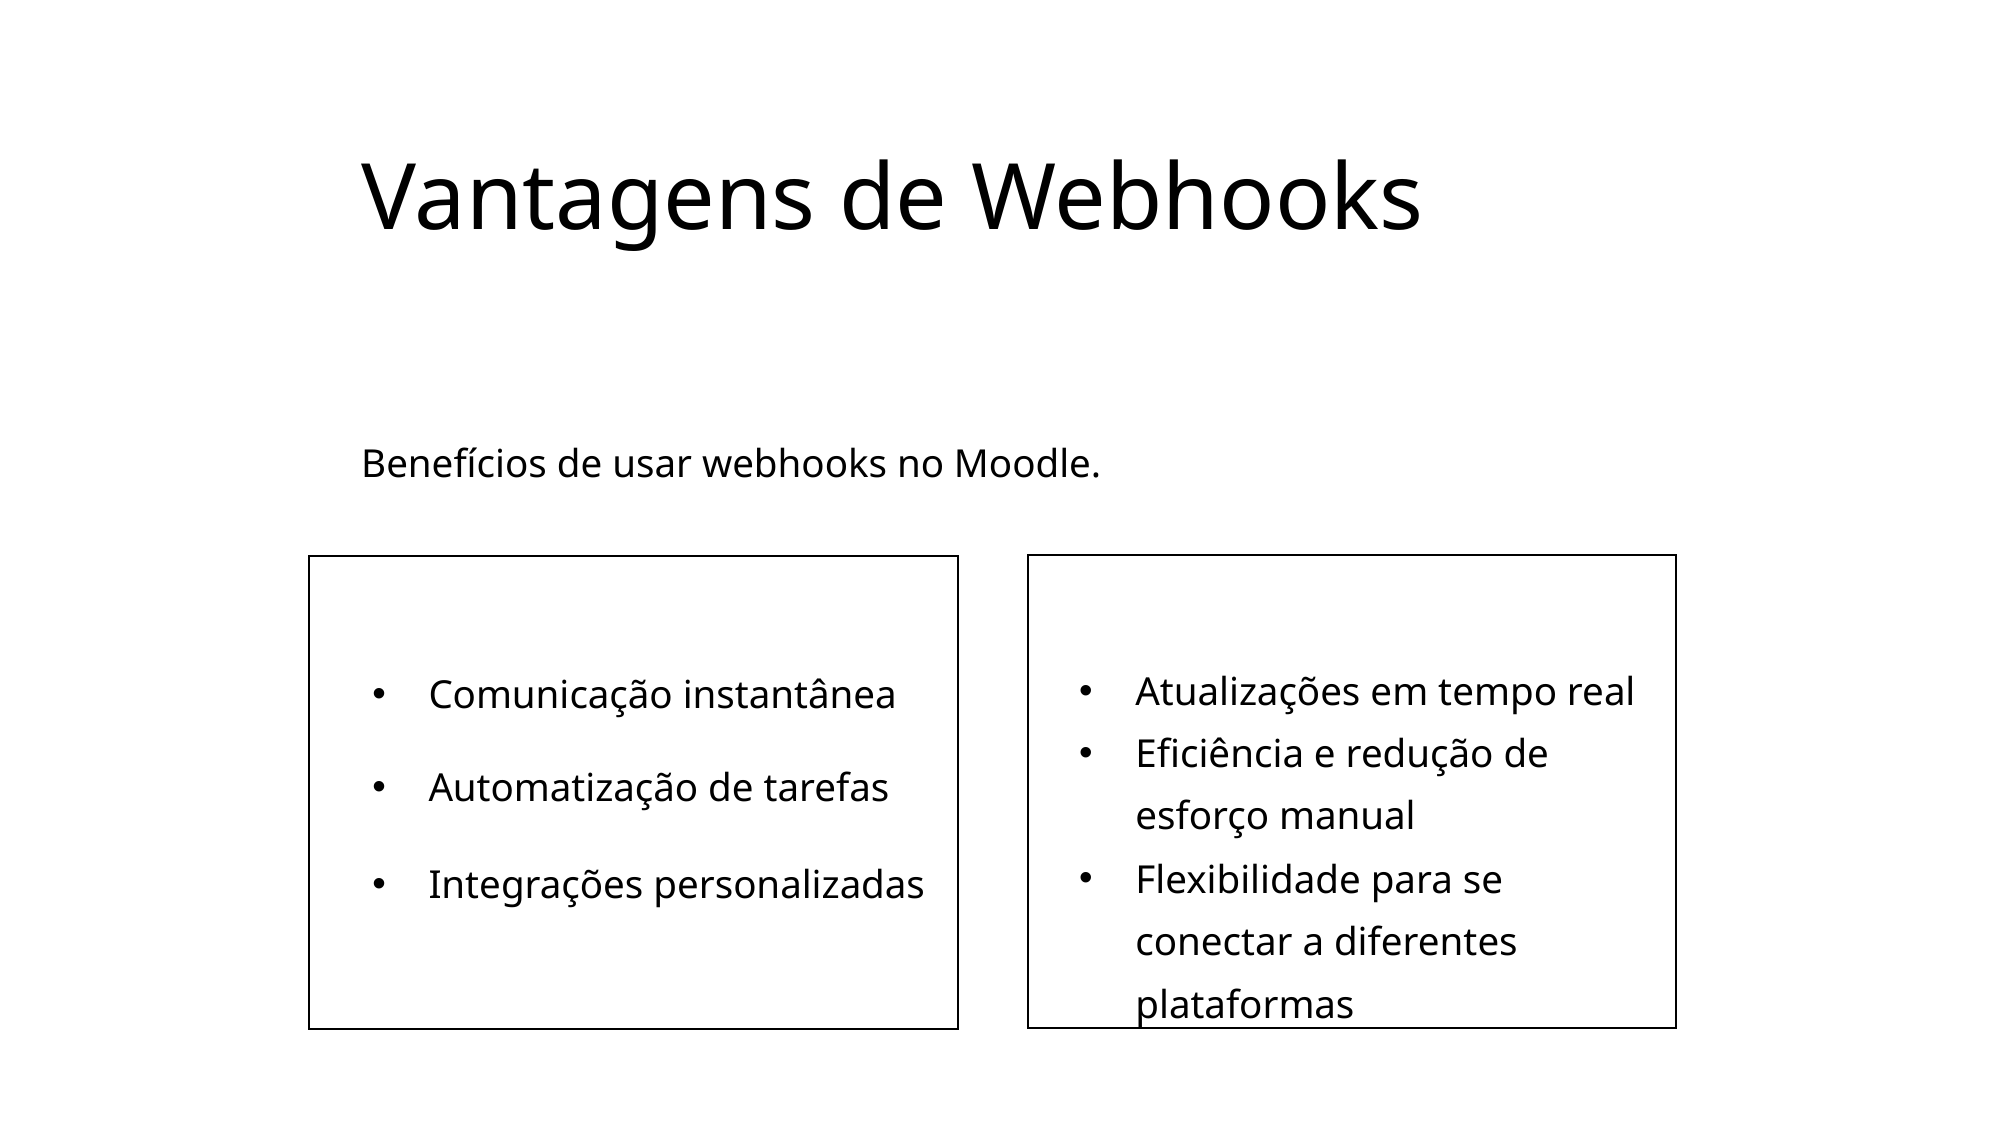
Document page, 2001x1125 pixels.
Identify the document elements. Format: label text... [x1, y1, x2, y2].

text_box Atualizações em tempo real [1079, 650, 1612, 714]
text_box [1027, 554, 1677, 1029]
text_box Vantagens de Webhooks [361, 133, 1587, 364]
text_box Benefícios de usar webhooks no Moodle. [361, 422, 1587, 486]
text_box Flexibilidade para se conectar a diferentes plataformas [1079, 838, 1612, 964]
text_box Automatização de tarefas [372, 747, 894, 810]
text_box Integrações personalizadas [372, 843, 894, 907]
text_box Comunicação instantânea [372, 653, 894, 717]
text_box Eficiência e redução de esforço manual [1079, 714, 1612, 838]
text_box [308, 555, 959, 1030]
